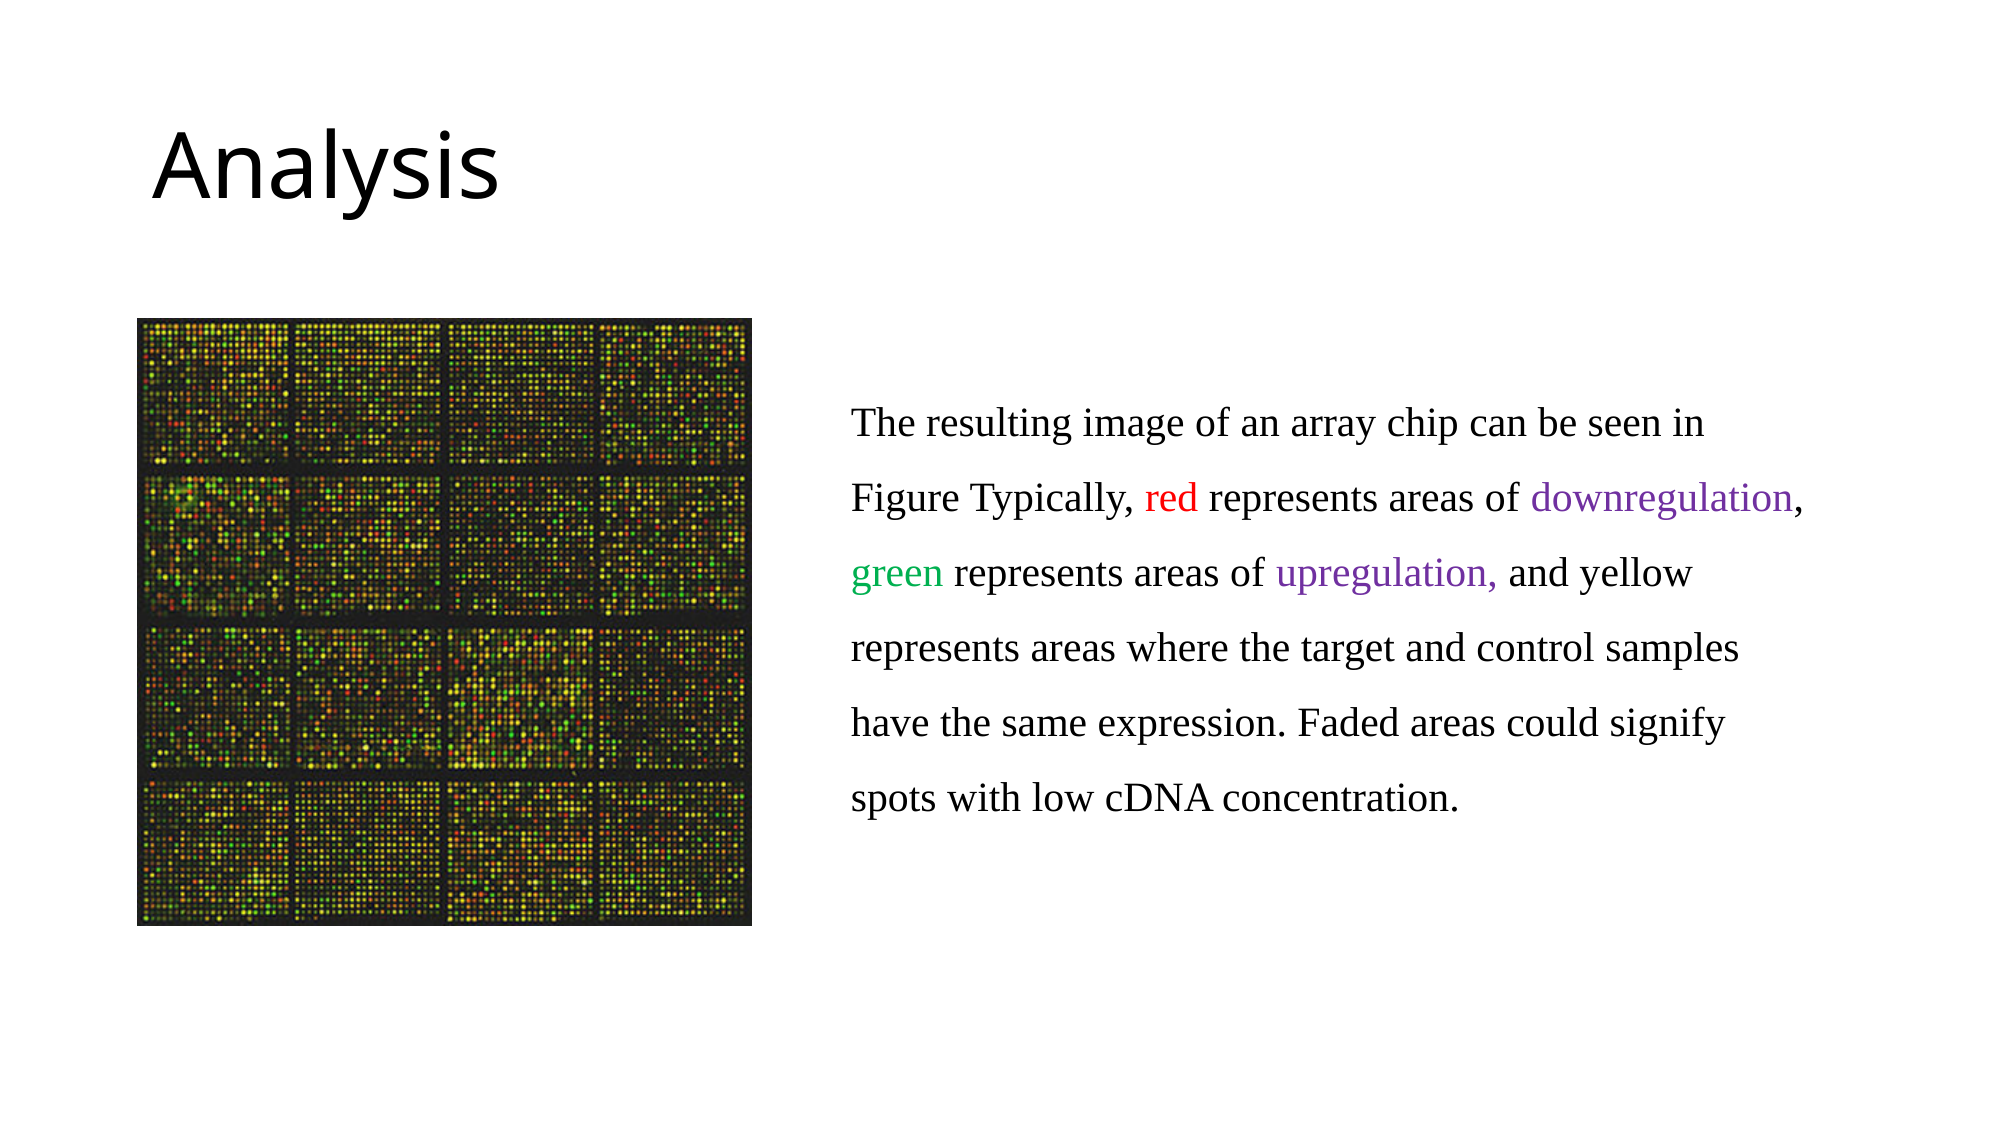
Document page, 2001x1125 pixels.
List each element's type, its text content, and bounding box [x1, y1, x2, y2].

title Analysis [137, 59, 1863, 278]
picture [137, 318, 752, 926]
text_box The resulting image of an array chip can be seen in Figure Typically, red represents areas of downregulation, green represents areas of upregulation, and yellow represents areas where the target and control samples have the same expression. Faded areas could signify spots with low cDNA concentration. [836, 362, 1836, 828]
